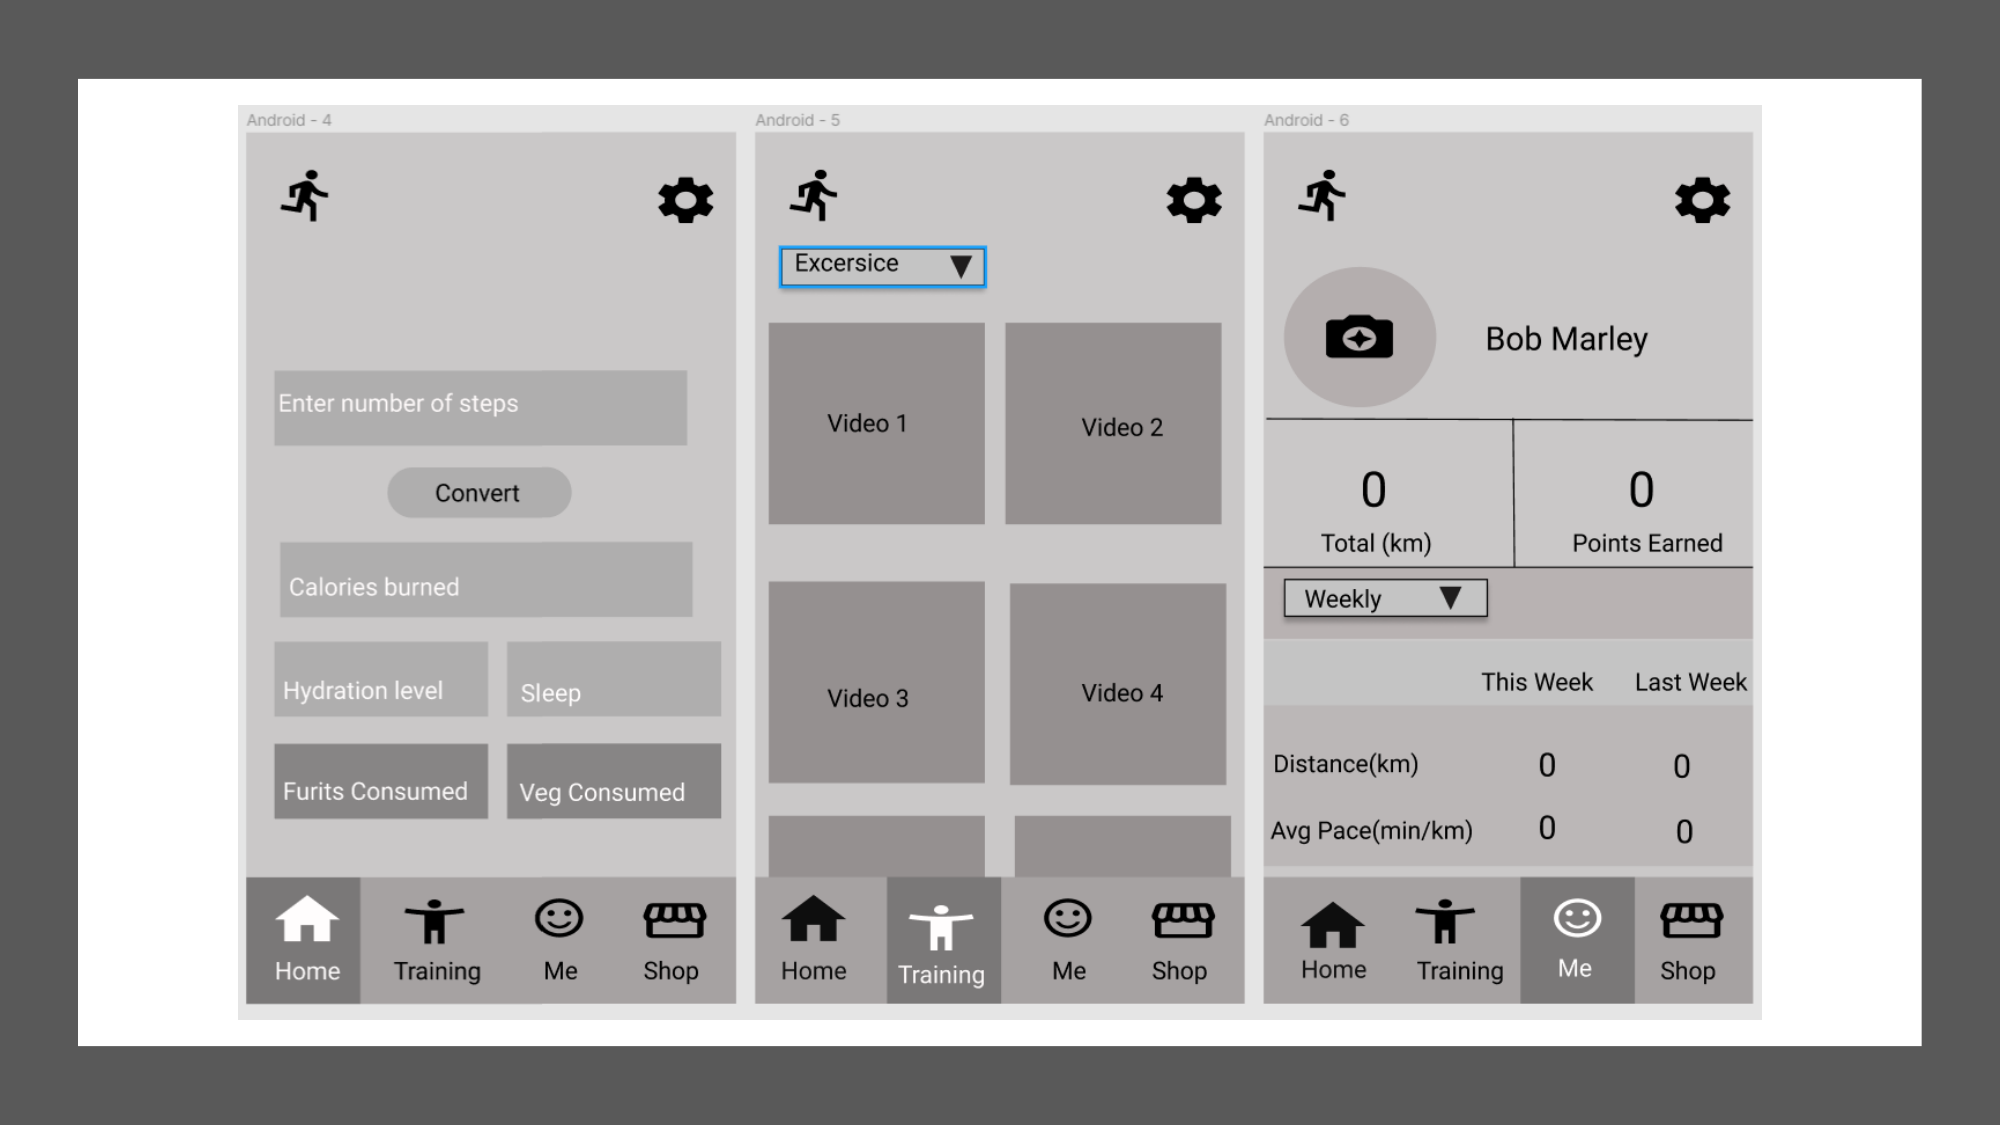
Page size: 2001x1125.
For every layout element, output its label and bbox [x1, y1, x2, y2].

text_box [0, 0, 2000, 1125]
picture [238, 105, 1762, 1020]
text_box [77, 77, 1923, 1048]
